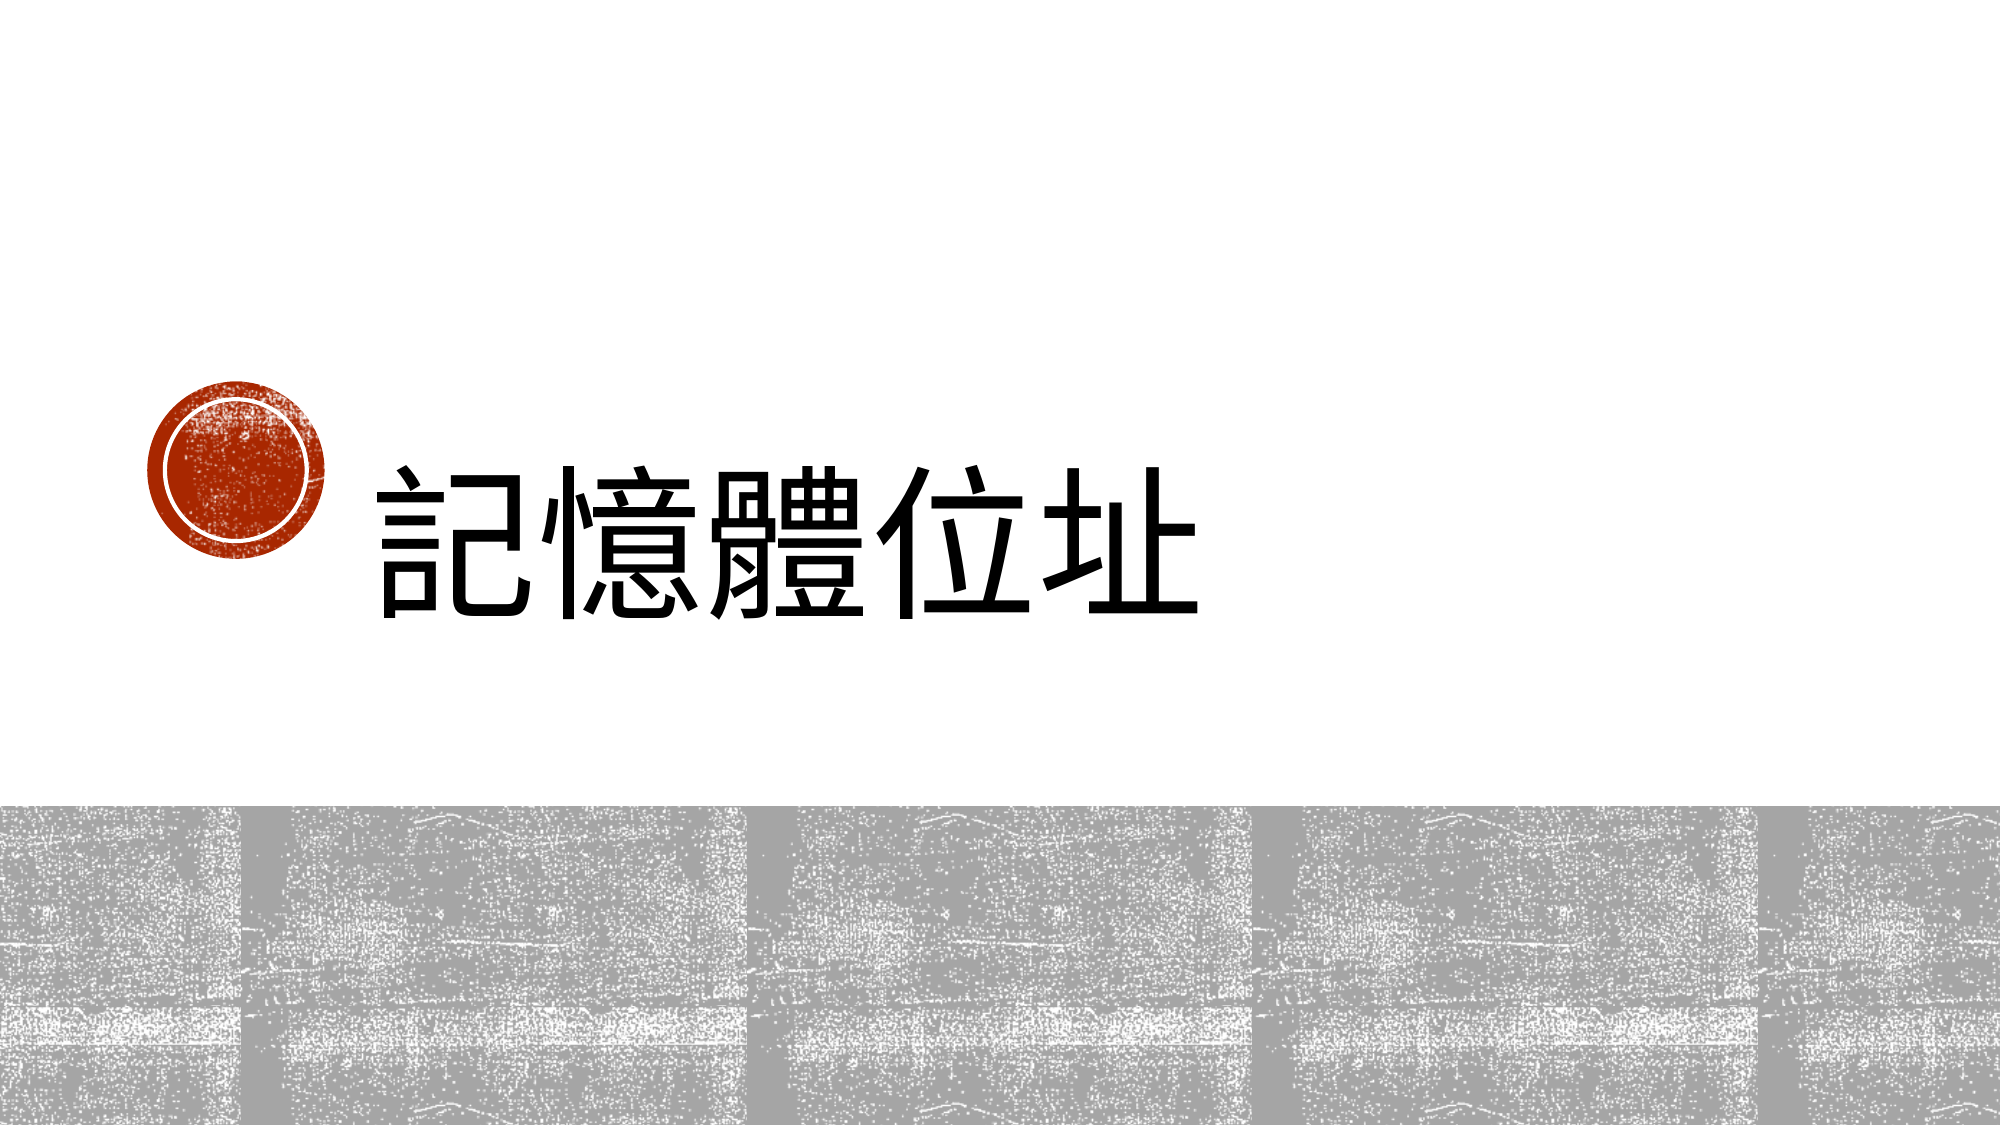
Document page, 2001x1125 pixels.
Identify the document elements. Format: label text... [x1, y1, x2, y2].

title 記憶體位址 [355, 201, 1878, 779]
picture [147, 381, 325, 559]
